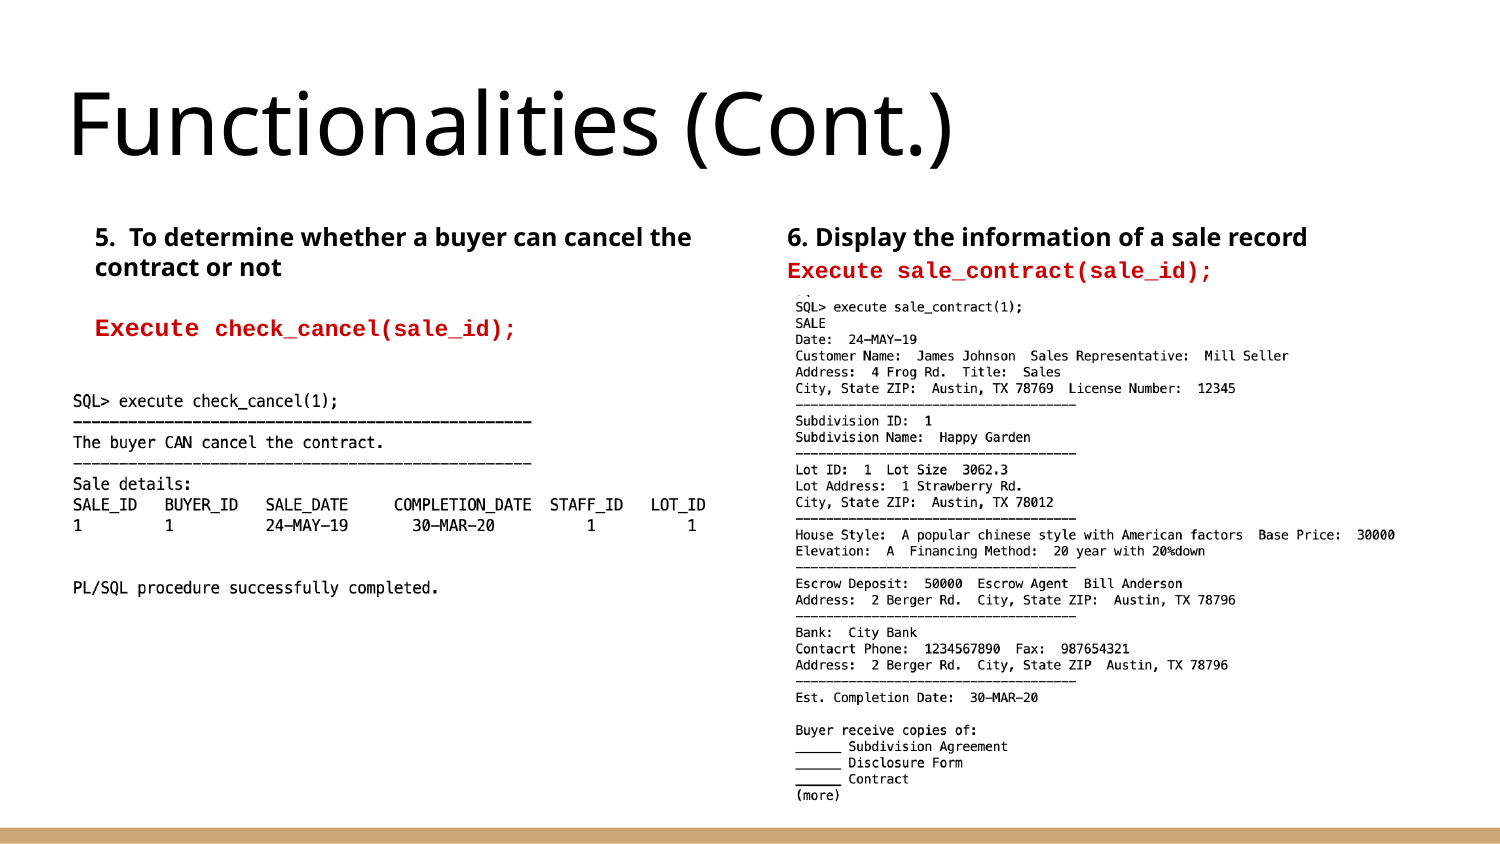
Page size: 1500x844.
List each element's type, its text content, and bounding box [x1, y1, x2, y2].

title Functionalities (Cont.) [51, 51, 1449, 189]
picture [69, 375, 725, 607]
text_box 6. Display the information of a sale record Execute sale_contract(sale_id); [772, 206, 1427, 285]
text_box 5. To determine whether a buyer can cancel the contract or not Execute check_cancel(sale_id); [79, 206, 715, 296]
picture [793, 294, 1439, 805]
